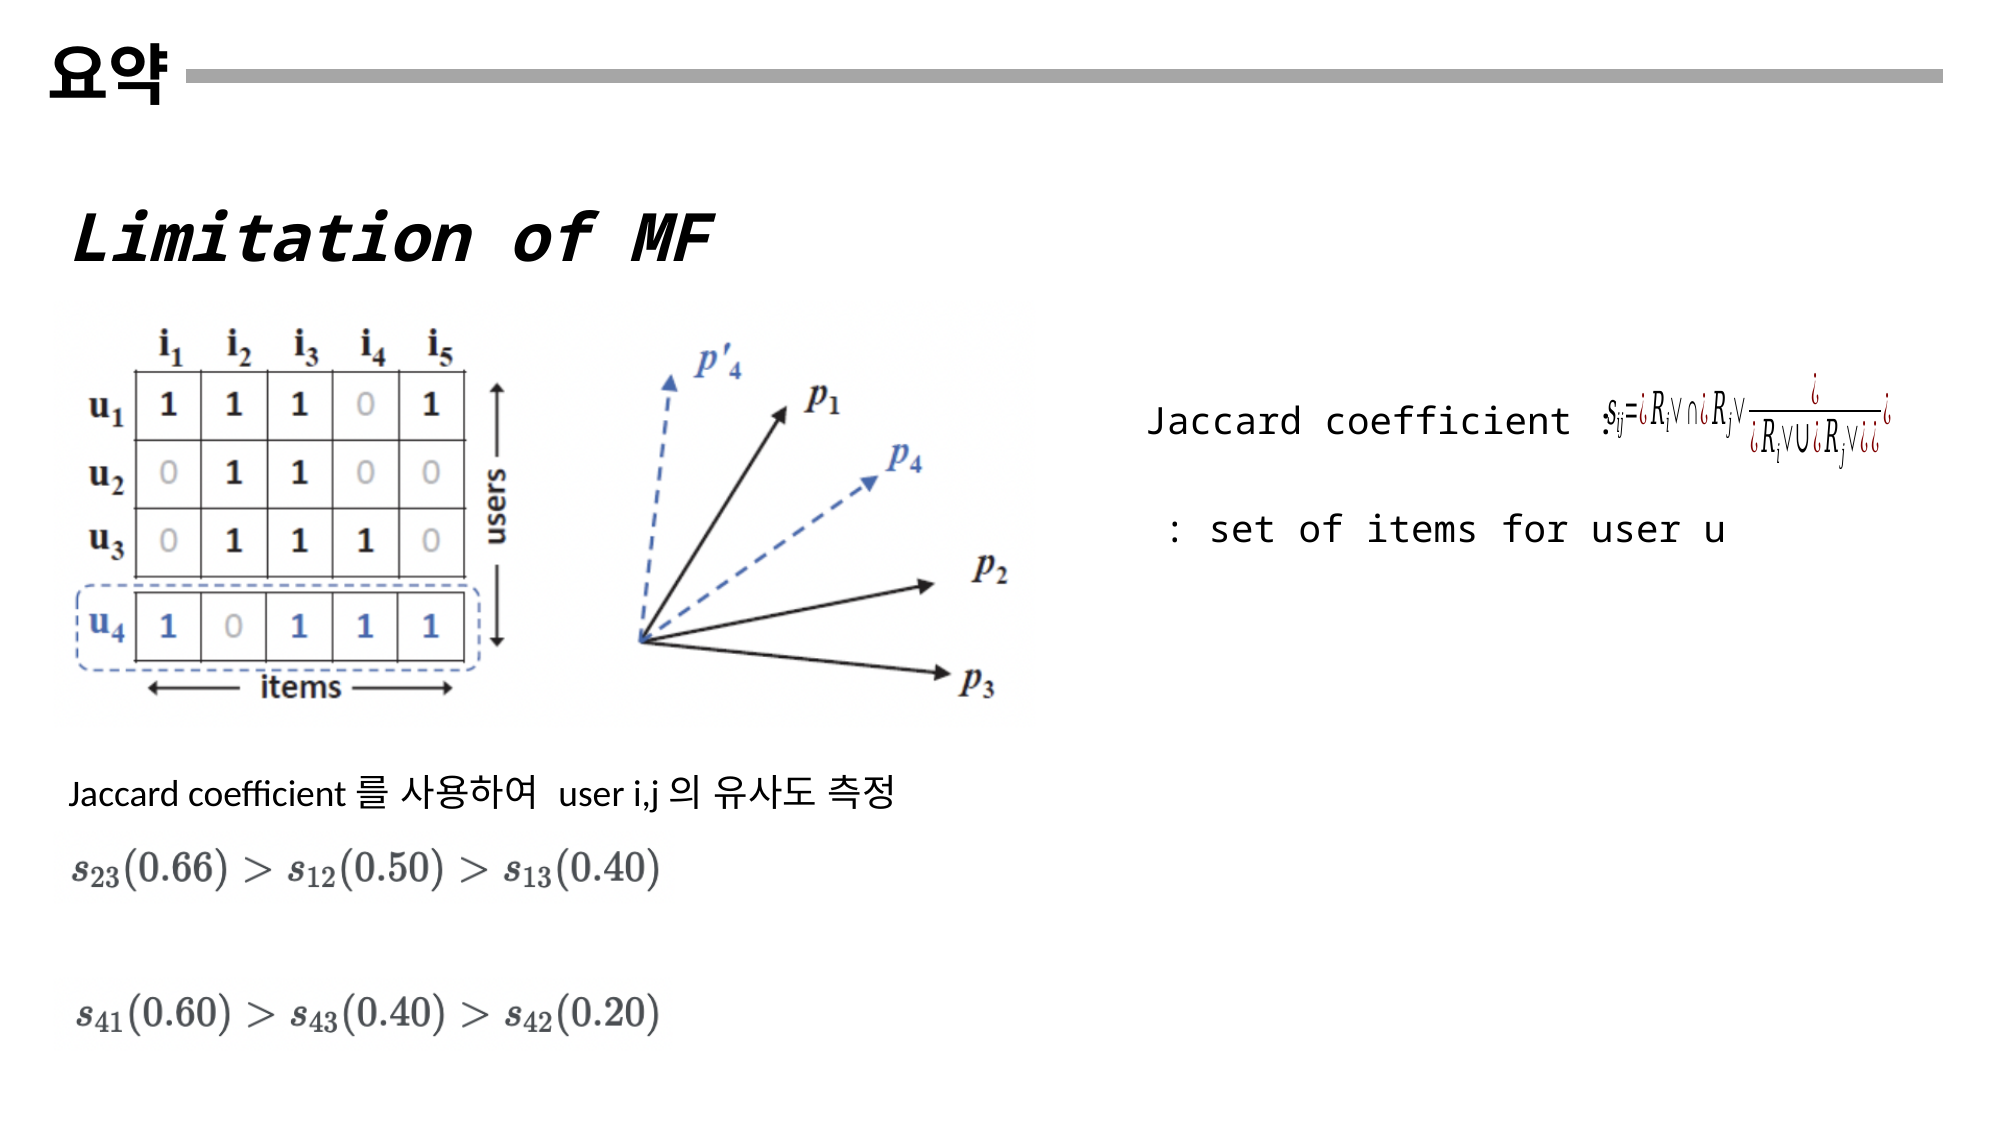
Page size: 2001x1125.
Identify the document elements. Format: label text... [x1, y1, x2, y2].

text_box 요약 [32, 14, 306, 143]
text_box Limitation of MF [53, 196, 1419, 322]
text_box Jaccard coefficient를 사용하여 user i,j의 유사도 측정 [53, 761, 1393, 821]
picture [53, 300, 1036, 728]
text_box Jaccard coefficient : [1129, 389, 1655, 450]
picture [53, 977, 673, 1051]
picture [53, 830, 675, 904]
